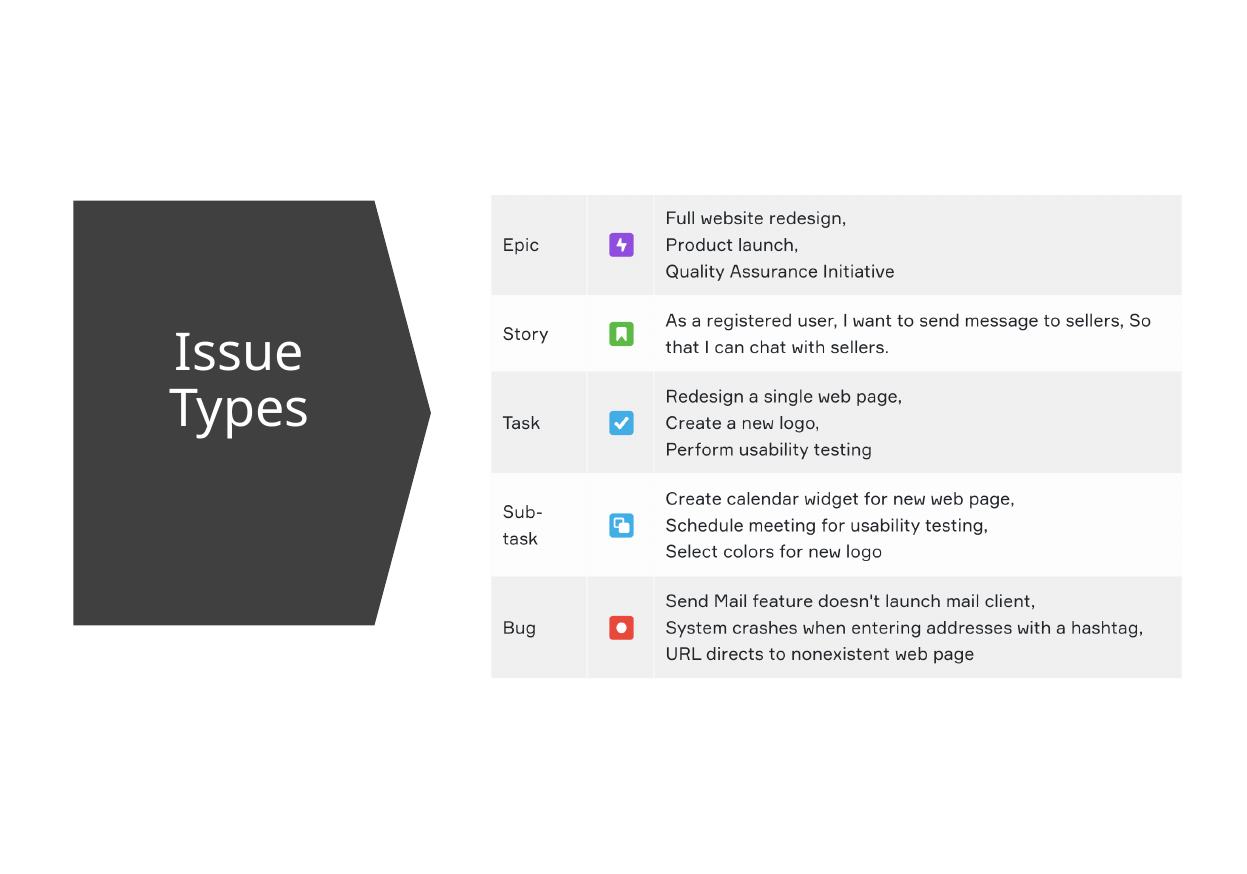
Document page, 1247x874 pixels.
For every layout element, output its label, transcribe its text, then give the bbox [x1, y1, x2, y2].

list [488, 195, 1182, 679]
text_box [72, 199, 432, 627]
title Issue Types [105, 250, 374, 576]
